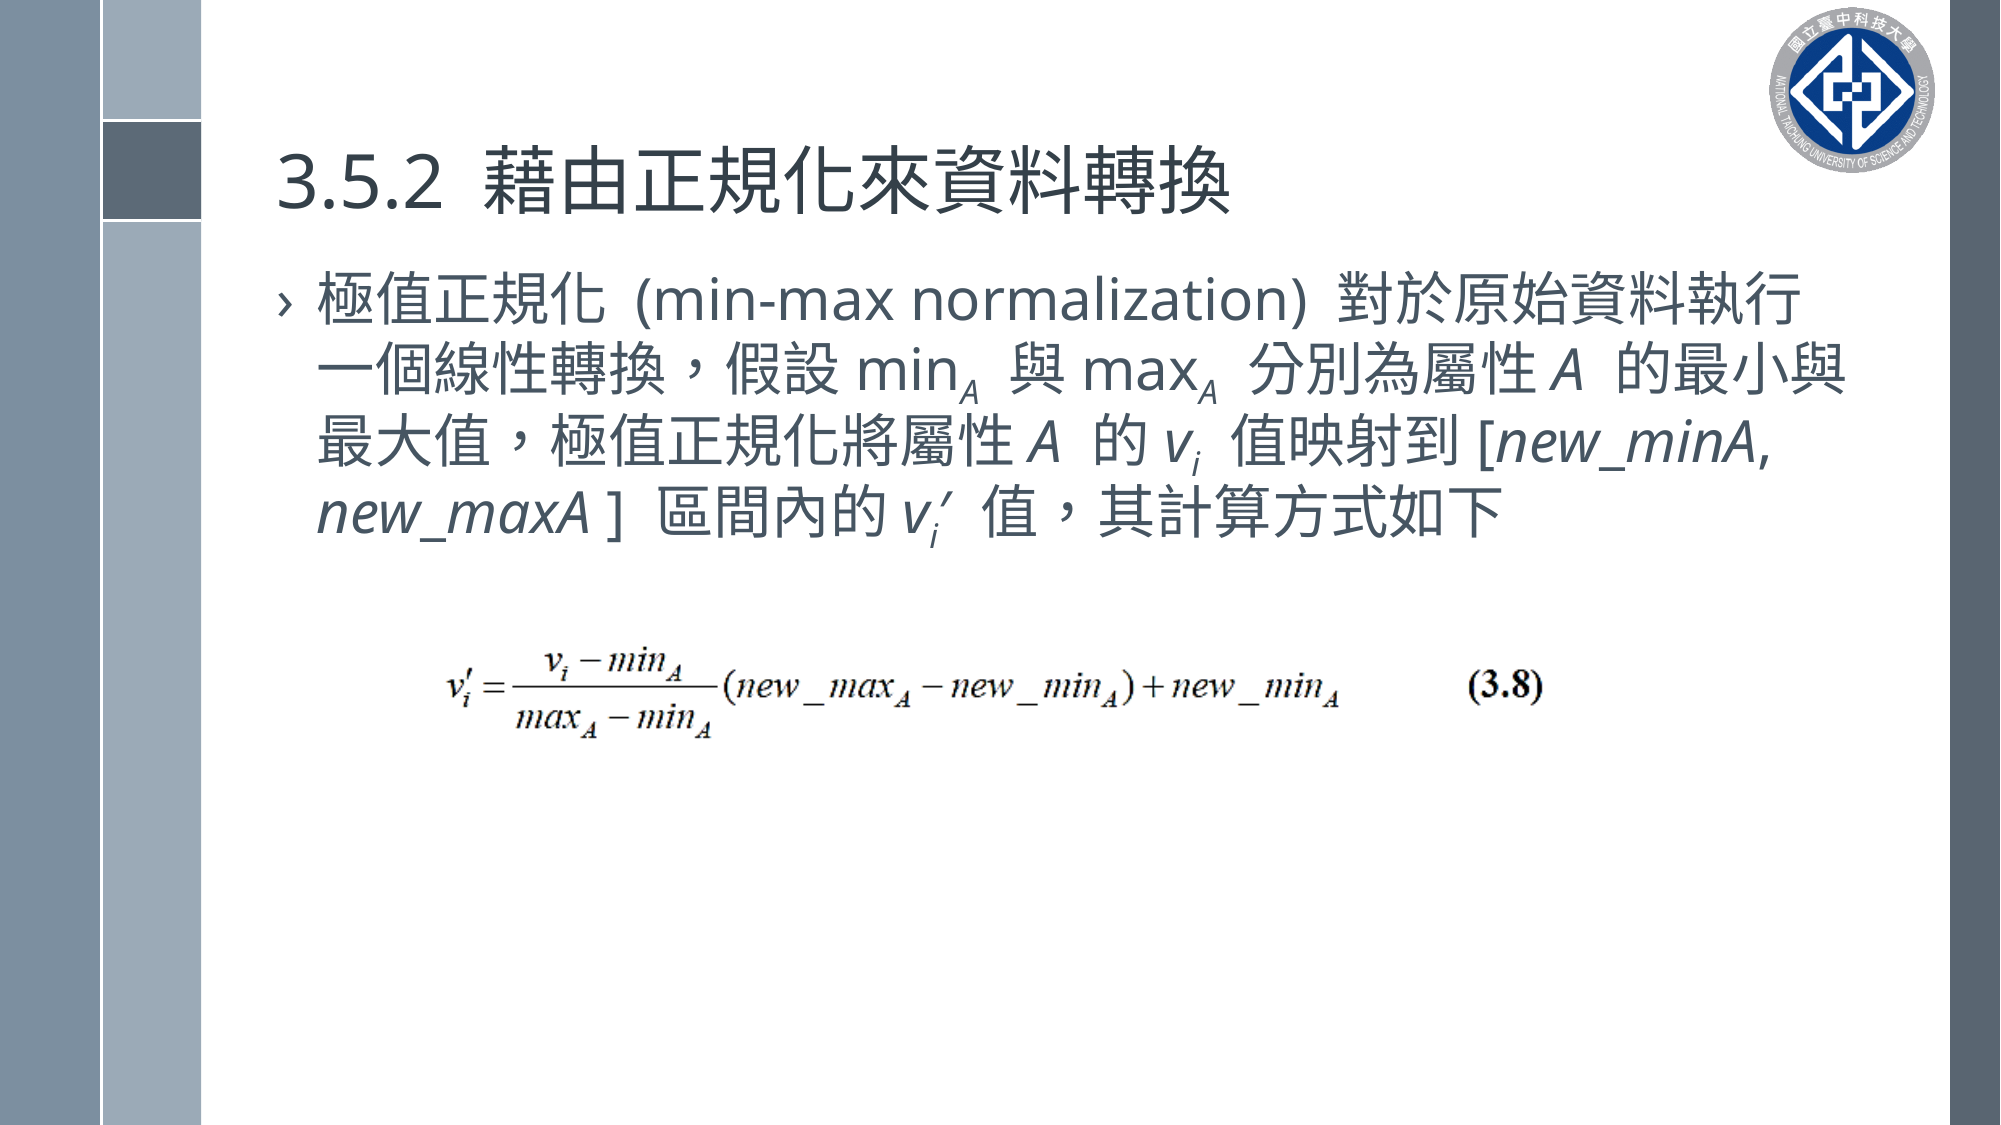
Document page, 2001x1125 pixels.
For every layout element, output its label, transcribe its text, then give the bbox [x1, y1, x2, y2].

picture [426, 621, 1573, 766]
picture [1769, 7, 1935, 173]
list 極值正規化 (min-max normalization) 對於原始資料執行一個線性轉換，假設minA 與maxA 分別為屬性A 的最小與最大值，極值正規化將屬性A 的vi 值映射到[new_minA, new_maxA ] 區間內的vi′ 值，其計算方式如下 [261, 262, 1867, 1013]
title 3.5.2 藉由正規化來資料轉換 [261, 29, 1867, 233]
